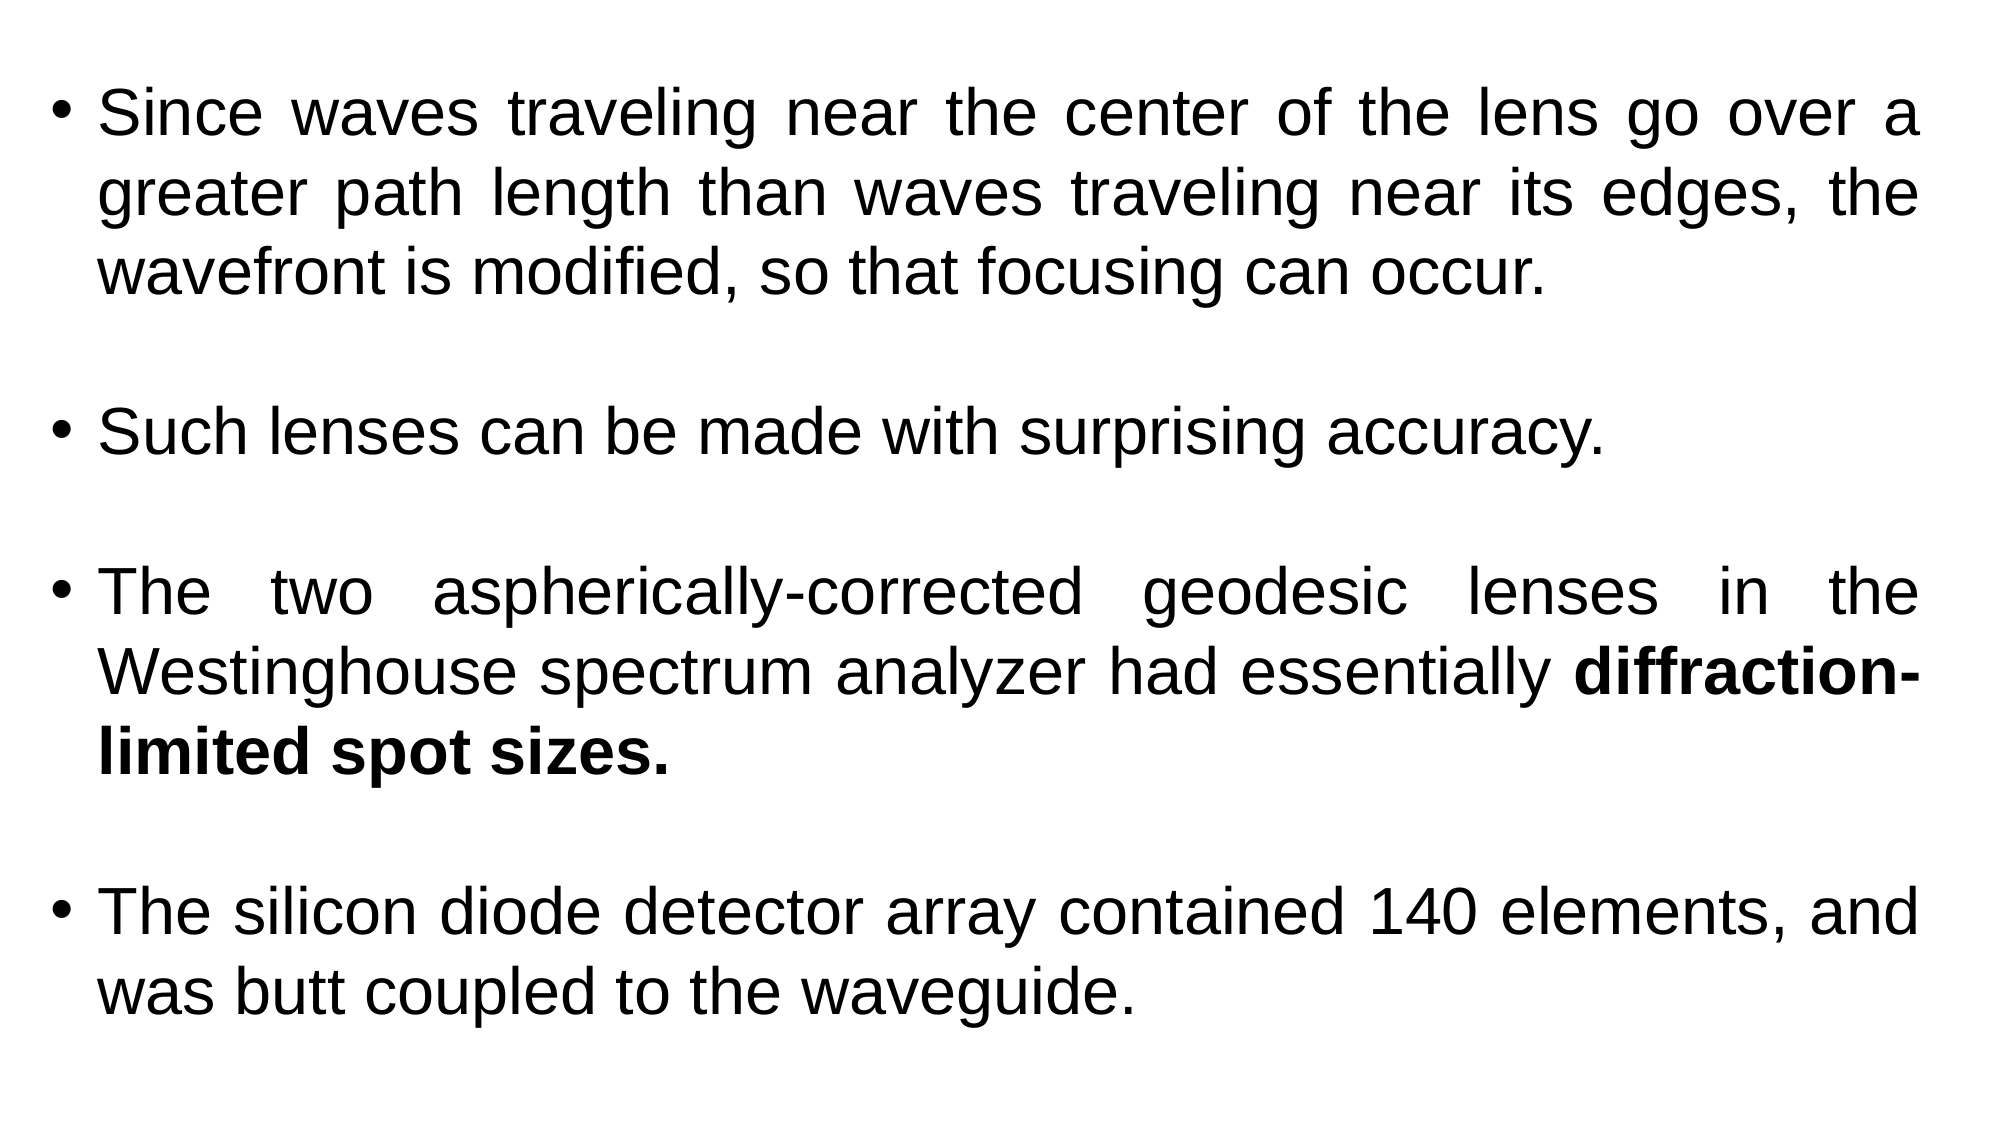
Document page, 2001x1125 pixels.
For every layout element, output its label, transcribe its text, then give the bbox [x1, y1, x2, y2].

text_box Since waves traveling near the center of the lens go over a greater path length than waves traveling near its edges, the wavefront is modified, so that focusing can occur. Such lenses can be made with surprising accuracy. The two aspherically-corrected geodesic lenses in the Westinghouse spectrum analyzer had essentially diffraction-limited spot sizes. The silicon diode detector array contained 140 elements, and was butt coupled to the waveguide. [36, 60, 1937, 1036]
